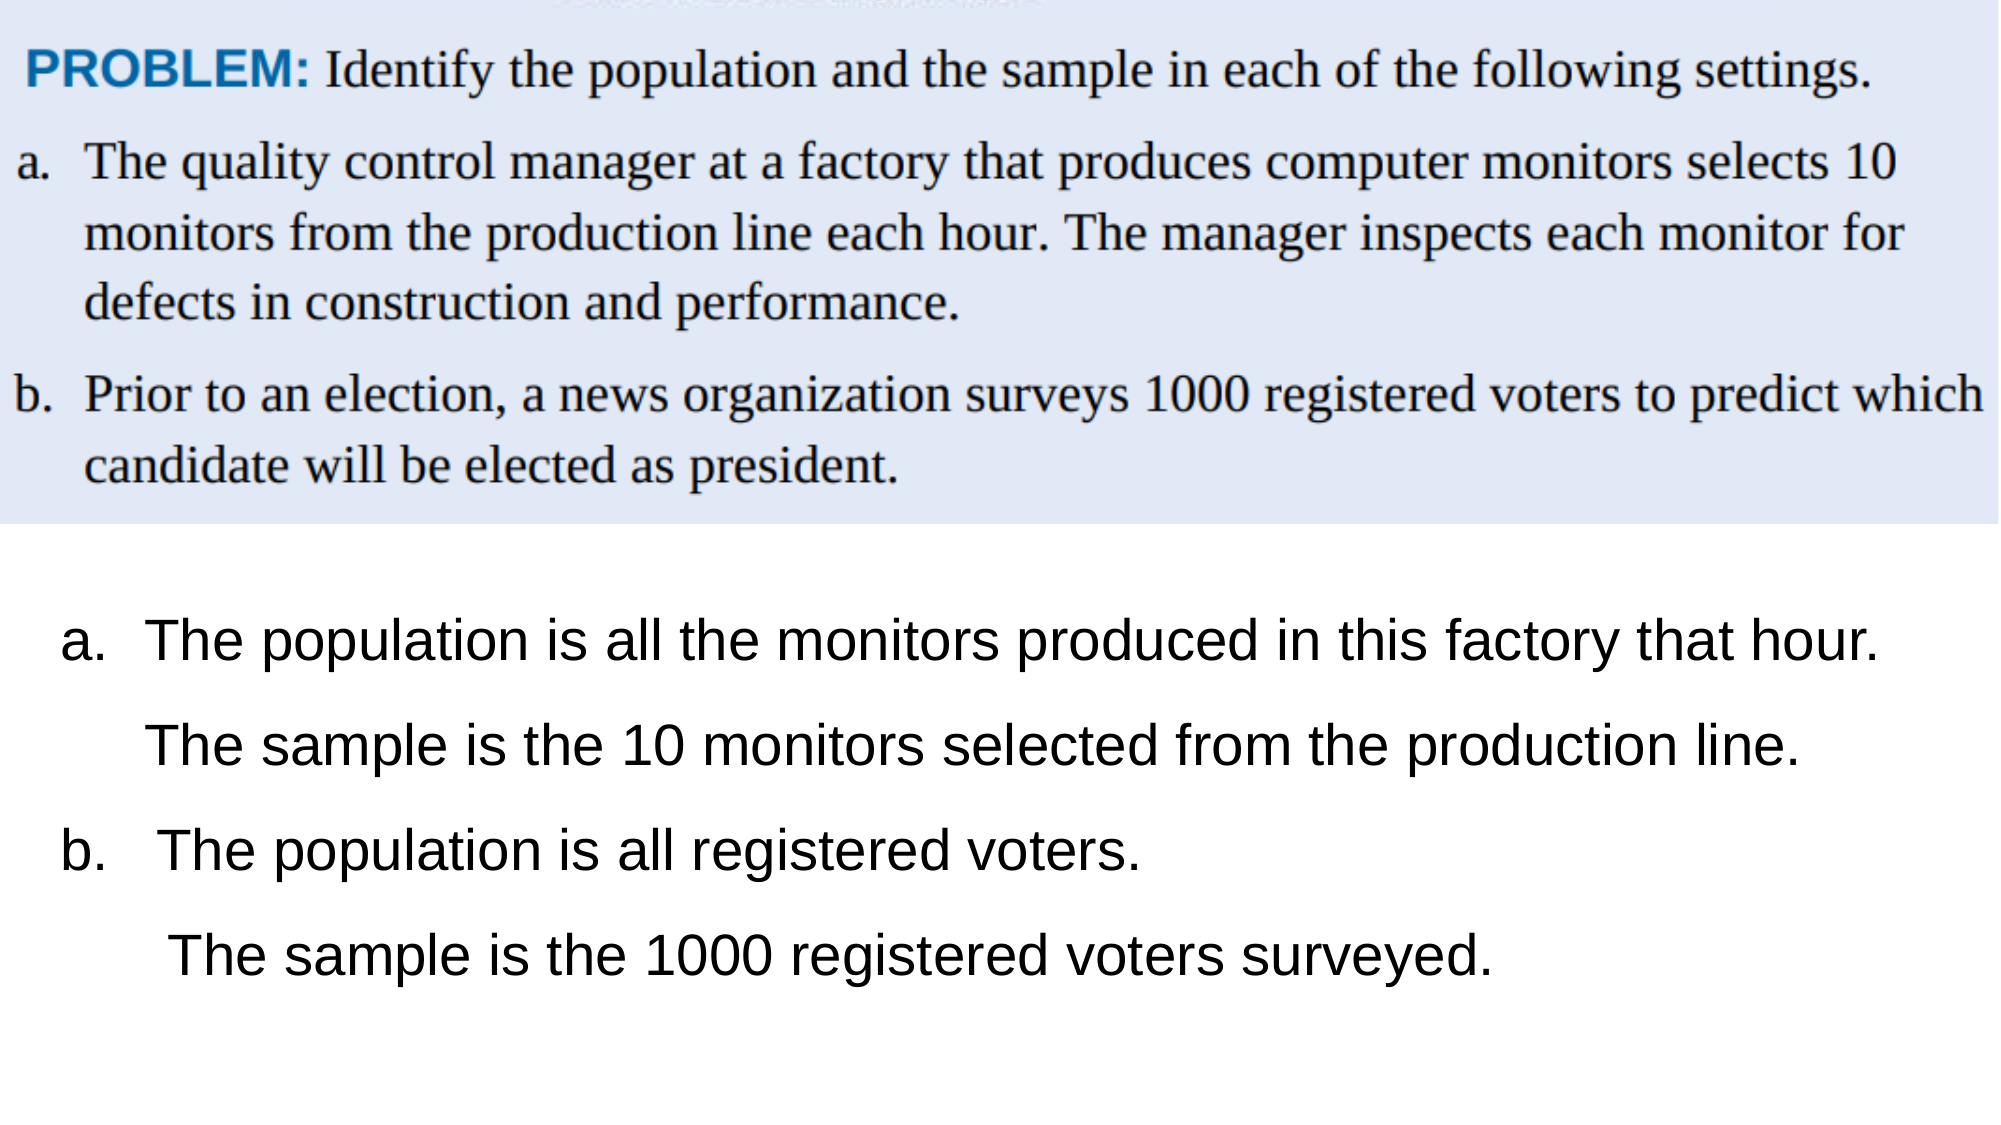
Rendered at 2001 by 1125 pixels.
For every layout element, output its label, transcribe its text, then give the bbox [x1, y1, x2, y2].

picture [0, 0, 1999, 524]
text_box The population is all the monitors produced in this factory that hour. The sample is the 10 monitors selected from the production line. b. The population is all registered voters. The sample is the 1000 registered voters surveyed. [45, 560, 1953, 1100]
